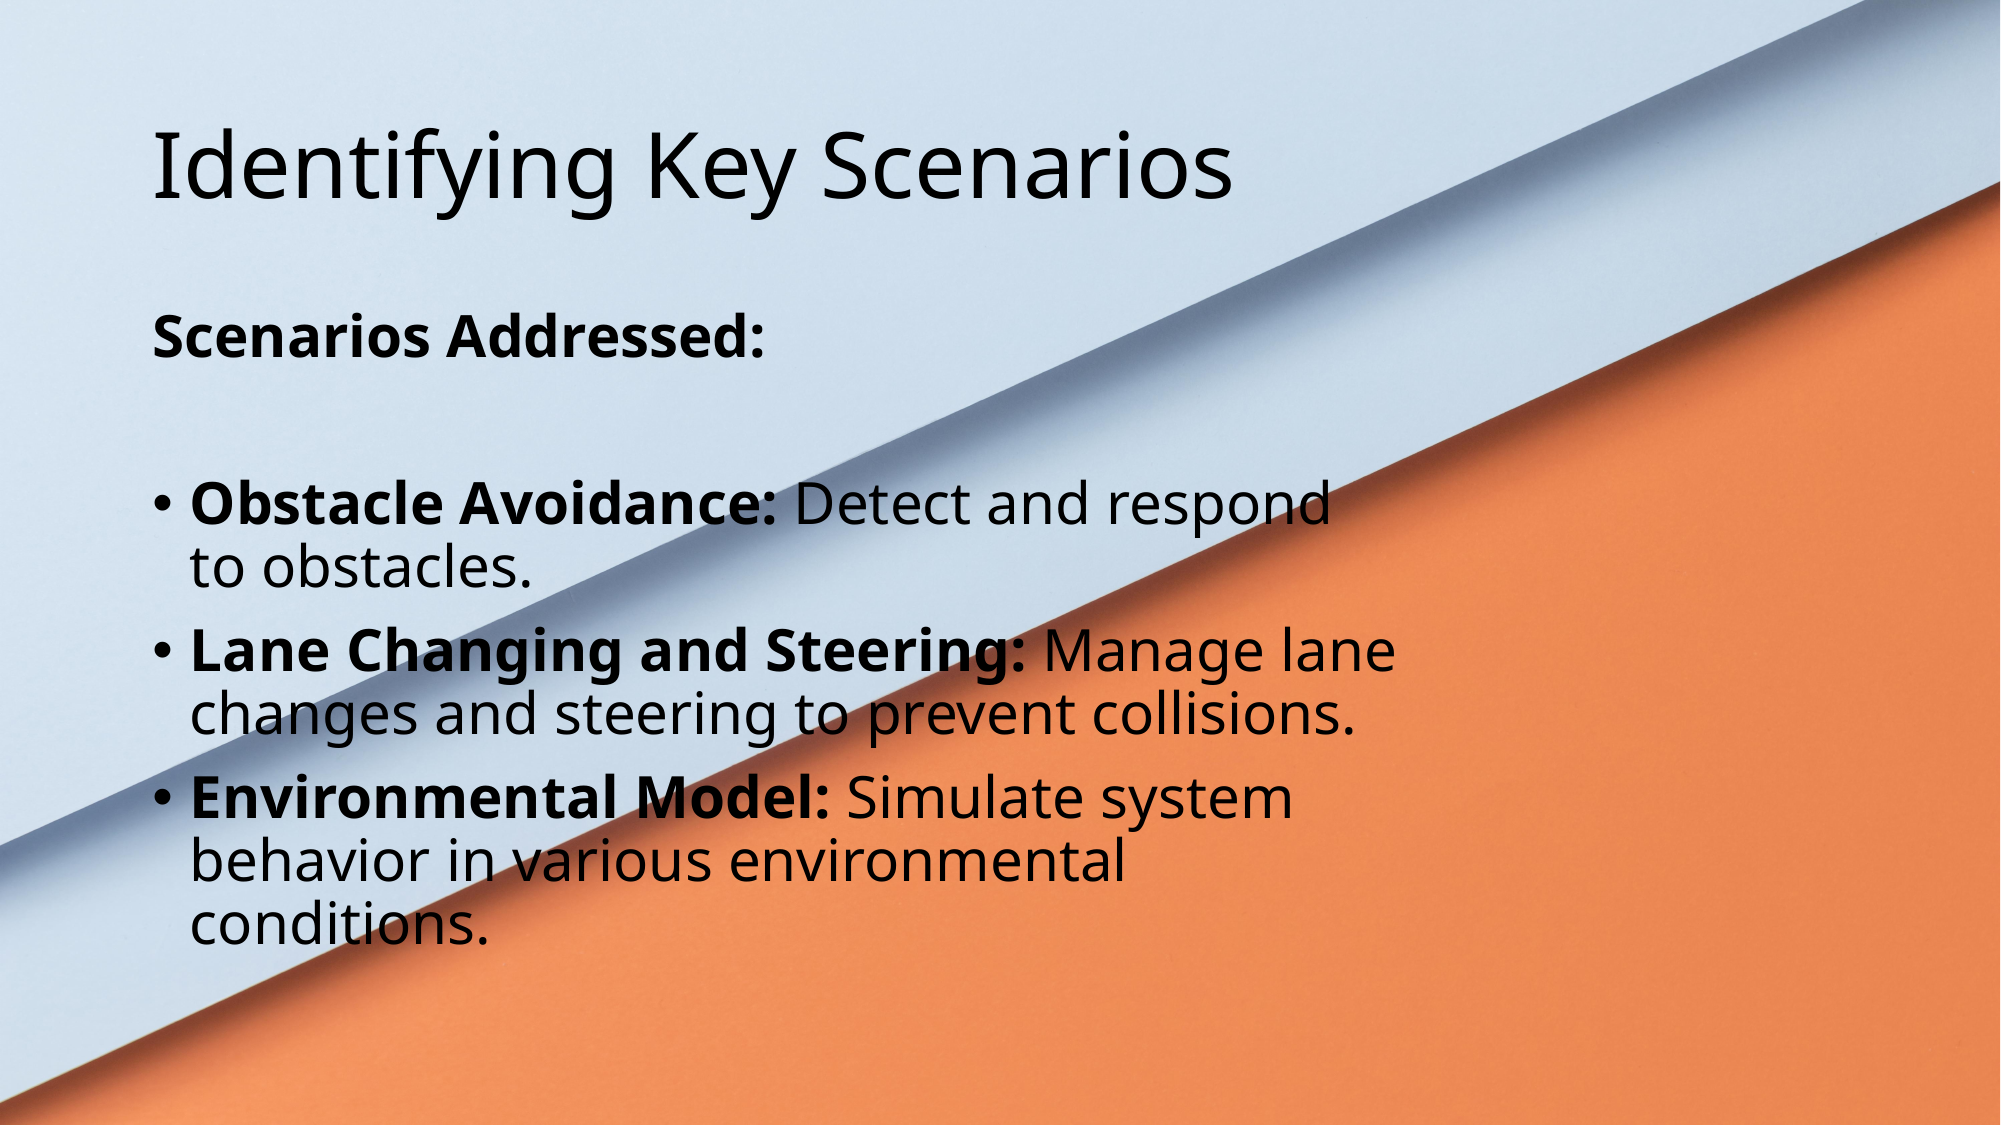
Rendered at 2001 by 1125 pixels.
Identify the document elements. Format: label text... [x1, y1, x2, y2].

list Scenarios Addressed: Obstacle Avoidance: Detect and respond to obstacles. Lane Changing and Steering: Manage lane changes and steering to prevent collisions. Environmental Model: Simulate system behavior in various environmental conditions. [137, 299, 1415, 1014]
picture [0, 0, 2001, 1125]
title Identifying Key Scenarios [137, 59, 1863, 278]
